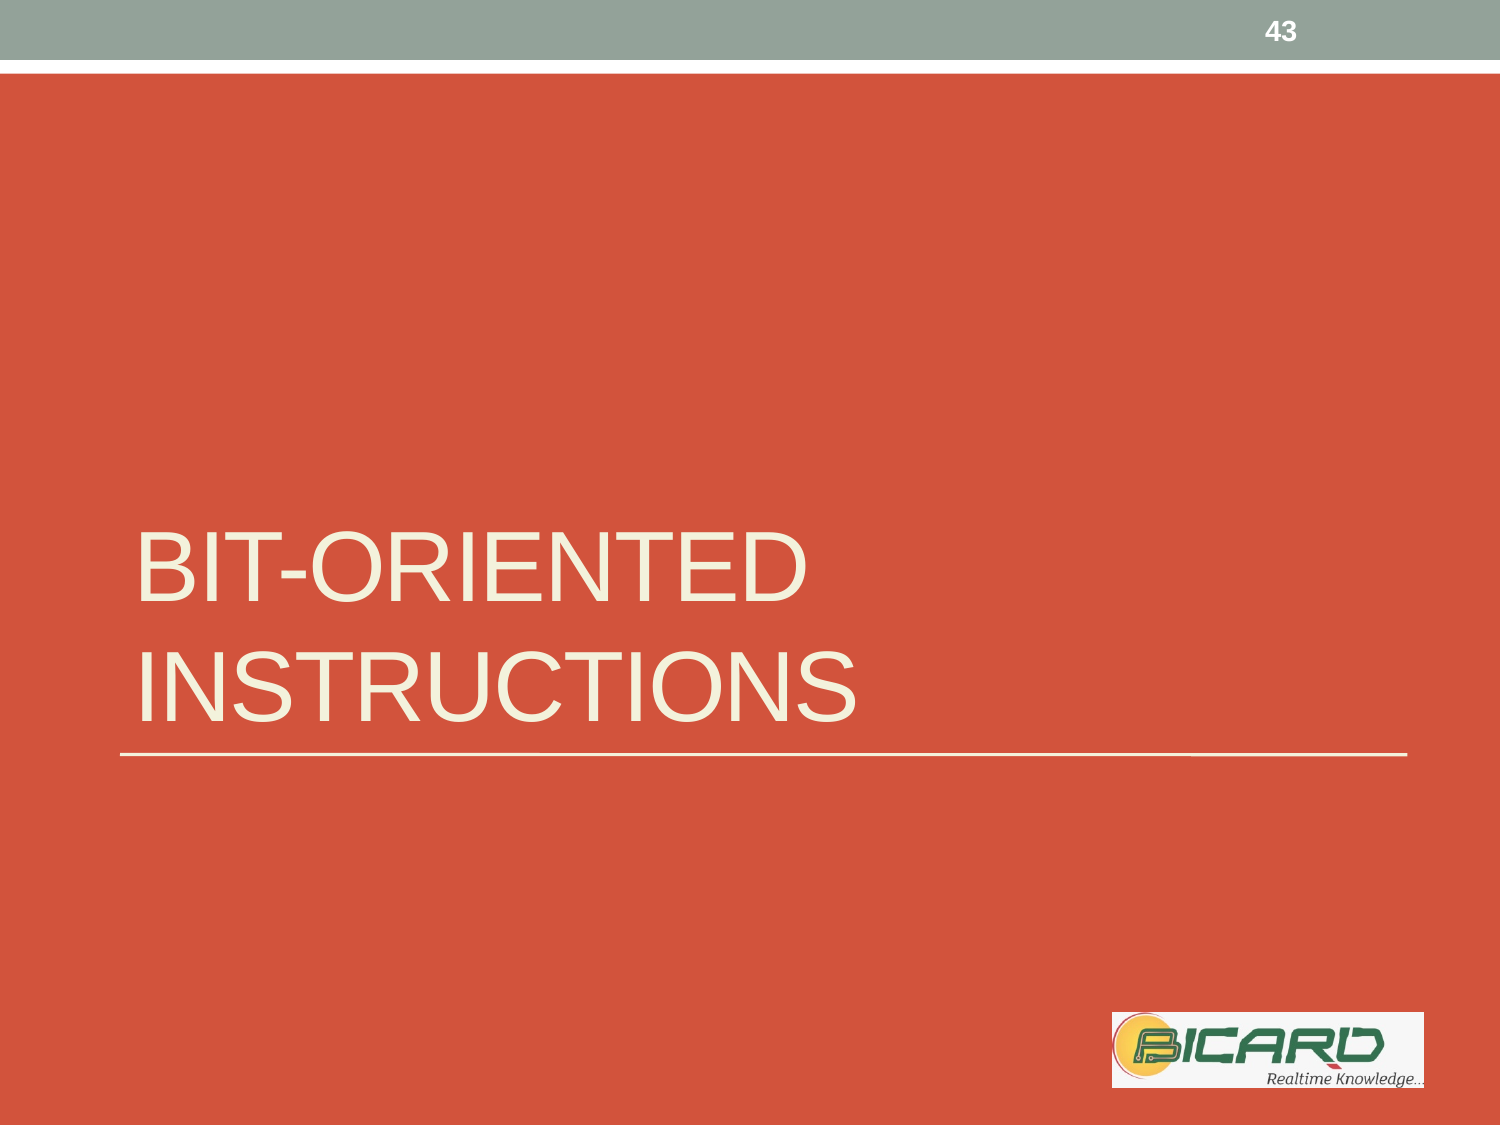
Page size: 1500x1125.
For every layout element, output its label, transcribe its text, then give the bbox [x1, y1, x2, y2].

picture [1112, 1012, 1424, 1088]
title Bit-oriented instructions [118, 387, 1394, 749]
slide_number 43 [1250, 3, 1425, 57]
